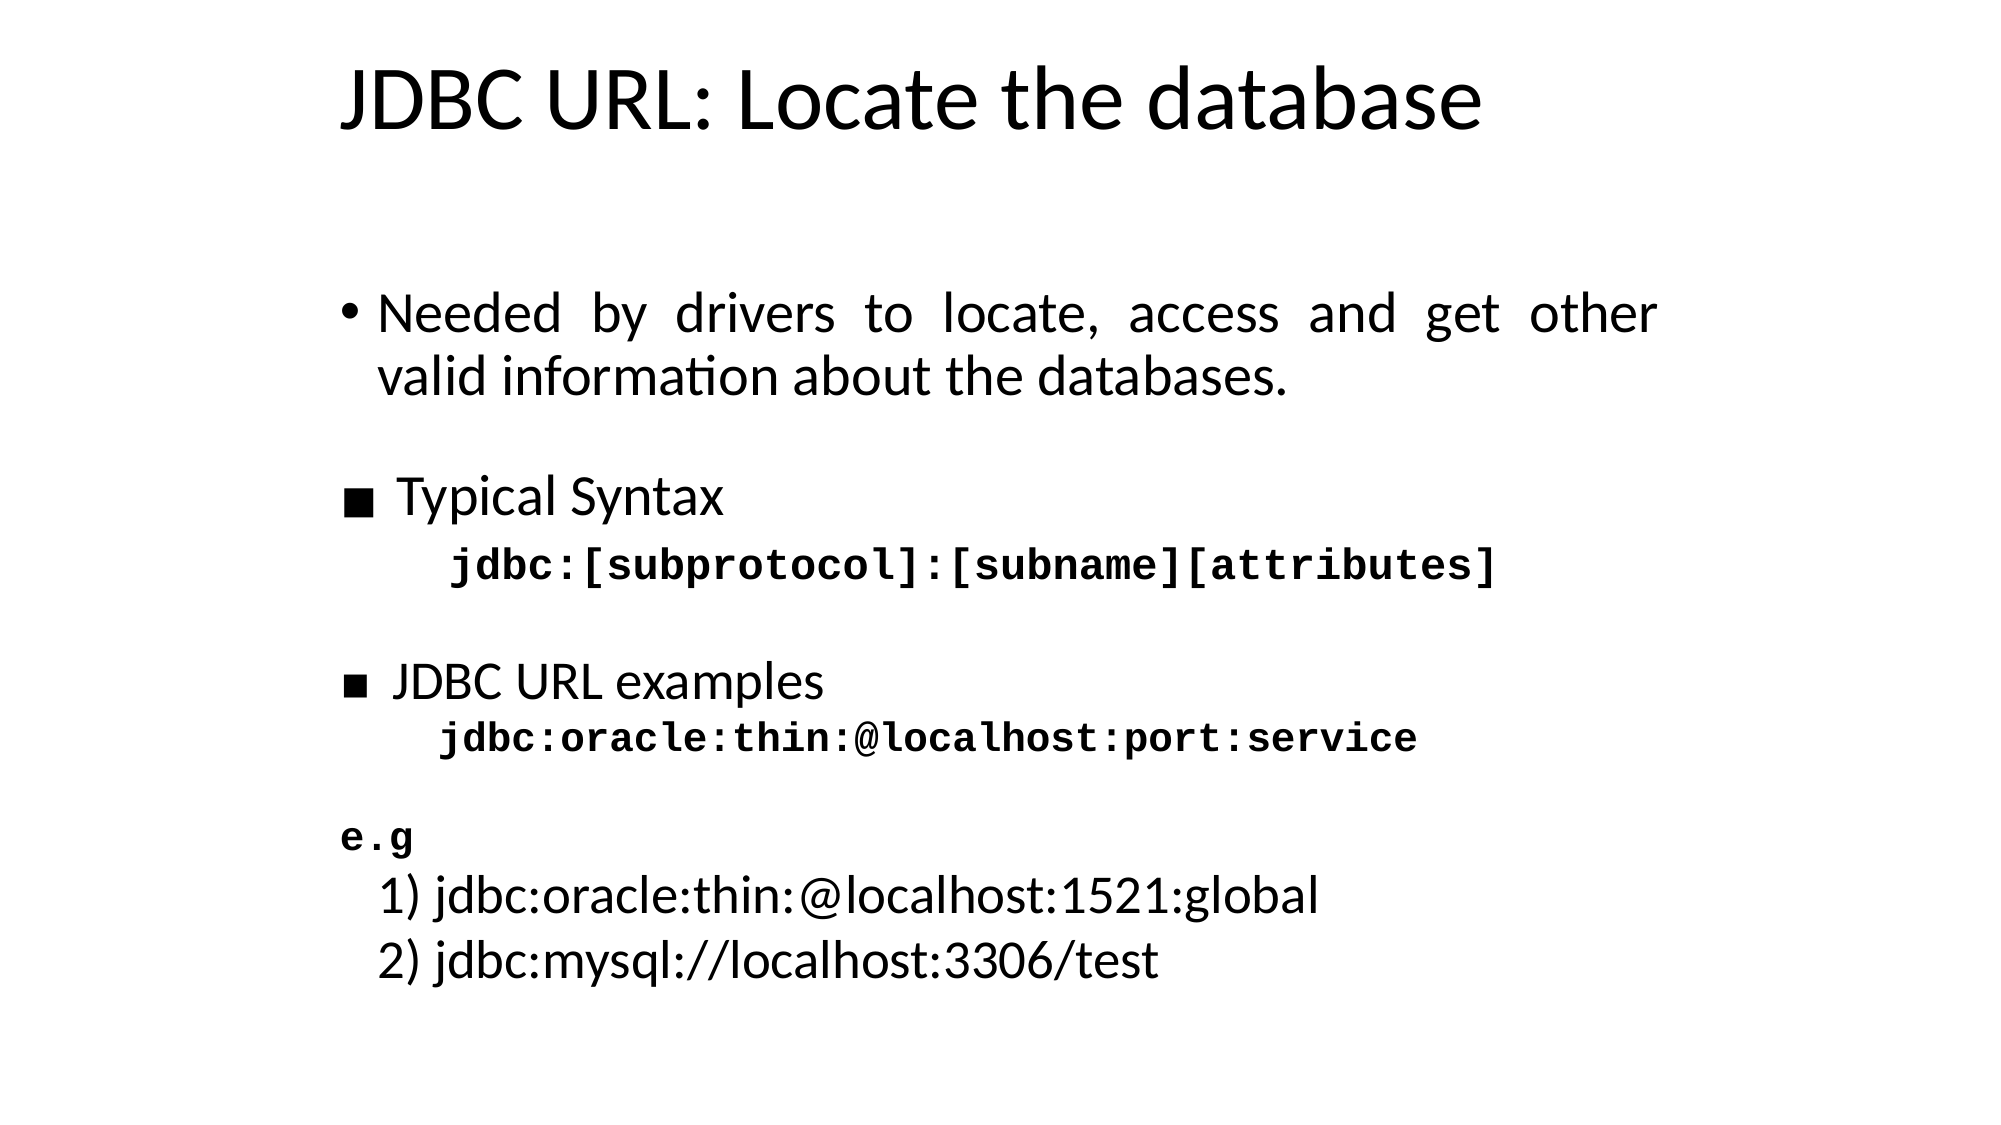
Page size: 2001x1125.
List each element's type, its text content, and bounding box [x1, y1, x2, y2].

list Needed by drivers to locate, access and get other valid information about the databases. [324, 275, 1675, 450]
text_box Typical Syntax jdbc:[subprotocol]:[subname][attributes] [324, 450, 1675, 625]
title JDBC URL: Locate the database [324, 41, 1675, 159]
text_box JDBC URL examples jdbc:oracle:thin:@localhost:port:service e.g 1) jdbc:oracle:thin:@localhost:1521:global 2) jdbc:mysql://localhost:3306/test [324, 637, 1675, 1000]
